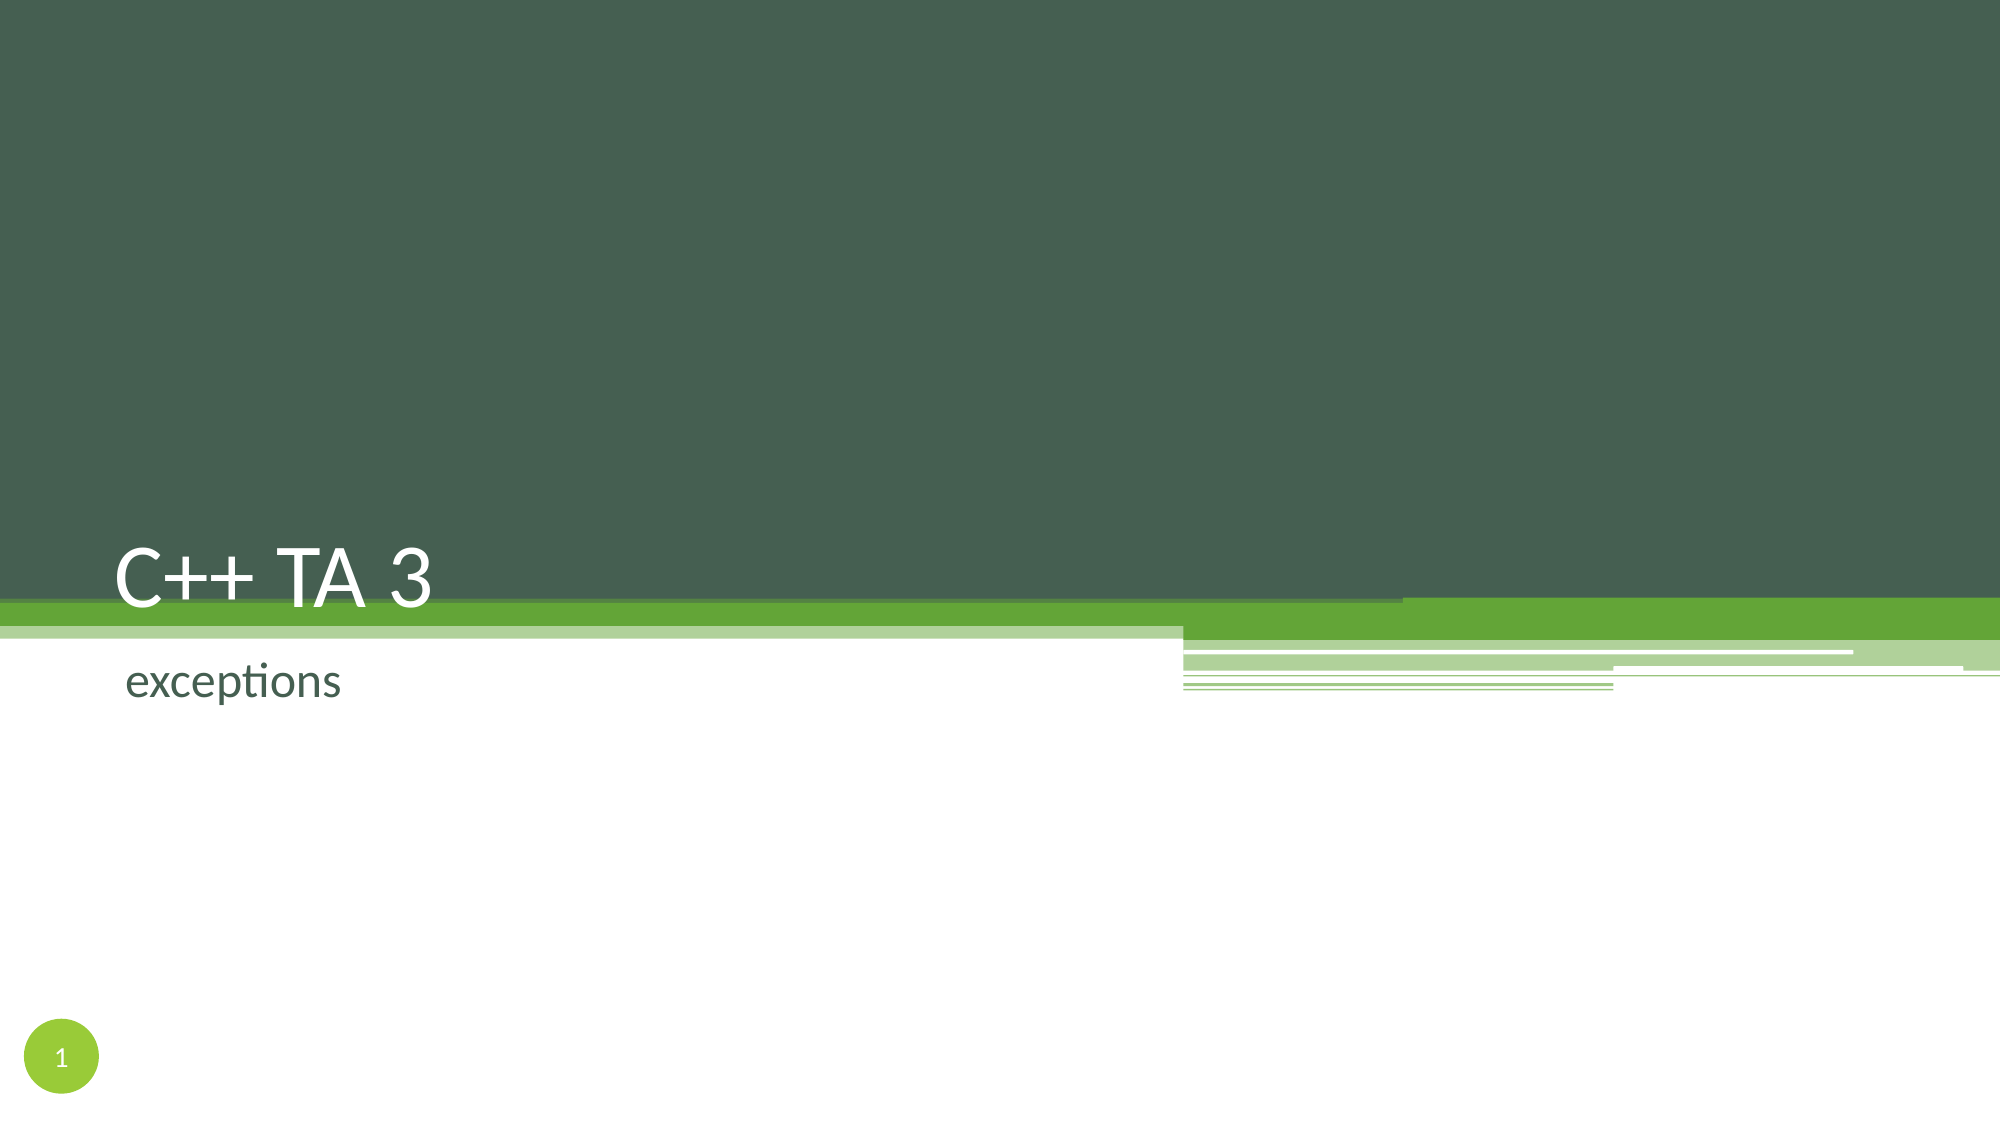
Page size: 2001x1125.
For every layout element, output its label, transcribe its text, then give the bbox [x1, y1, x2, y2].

title C++ TA 3 [99, 391, 1950, 633]
subtitle exceptions [99, 639, 1184, 928]
